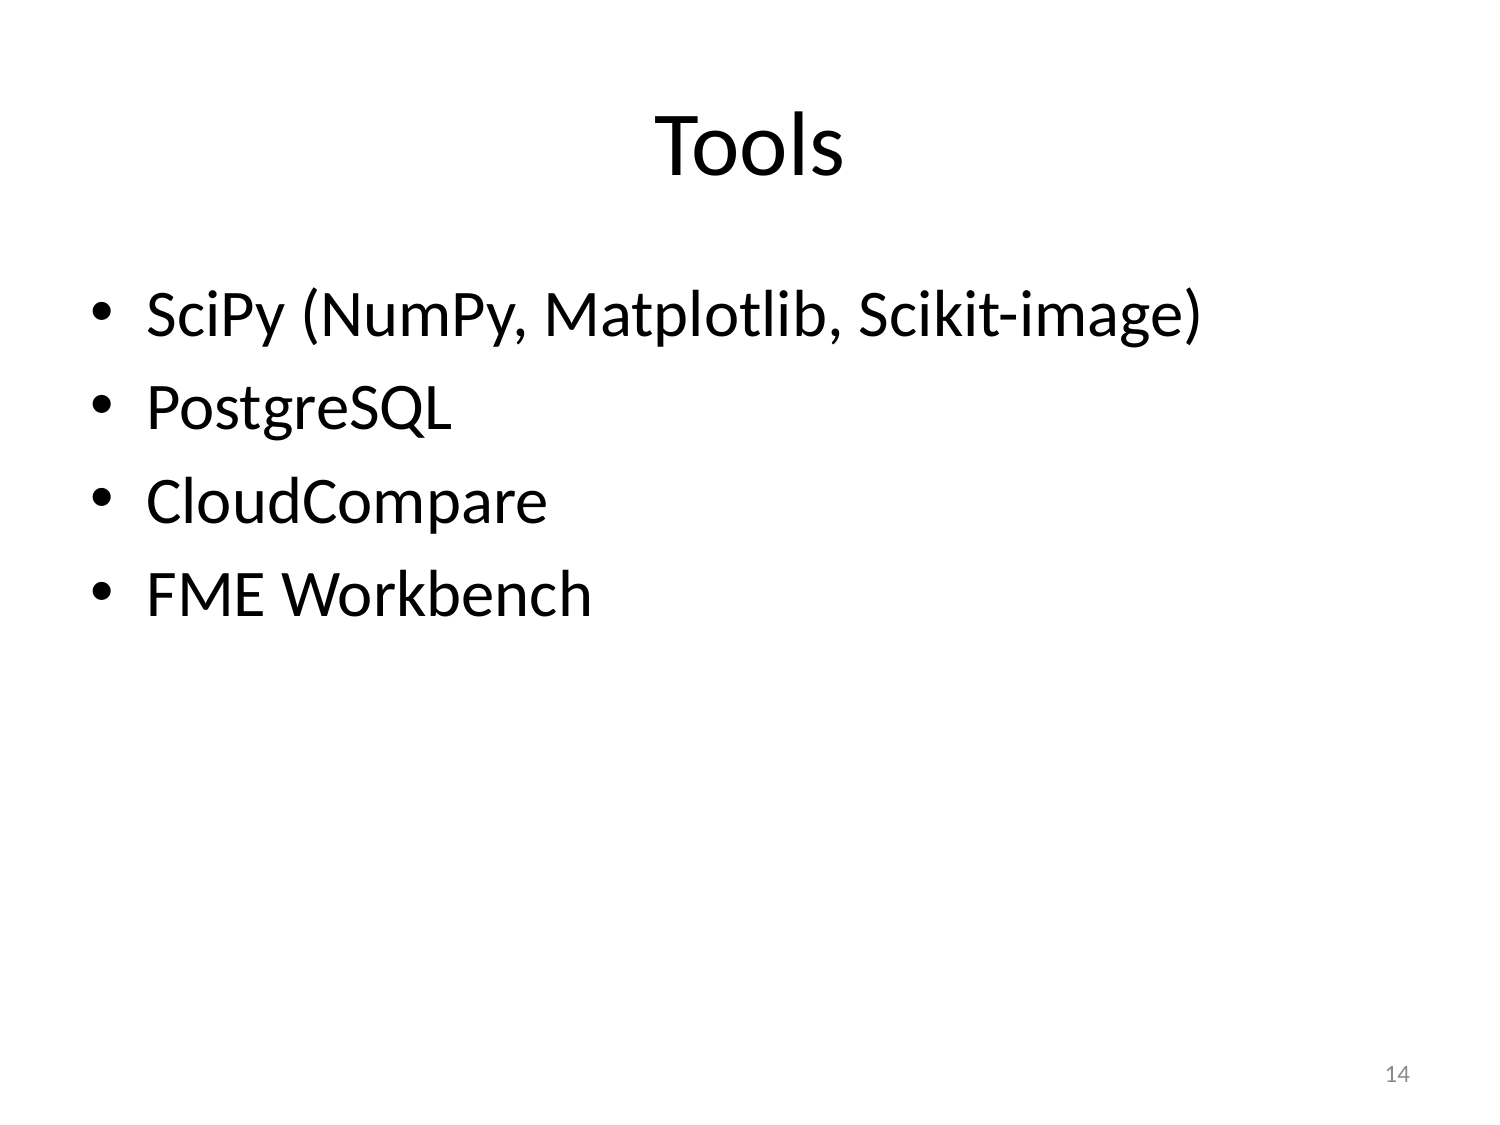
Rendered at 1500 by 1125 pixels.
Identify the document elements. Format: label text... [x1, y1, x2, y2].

list SciPy (NumPy, Matplotlib, Scikit-image) PostgreSQL CloudCompare FME Workbench [75, 262, 1425, 1005]
title Tools [75, 45, 1425, 233]
slide_number 14 [1074, 1042, 1425, 1103]
